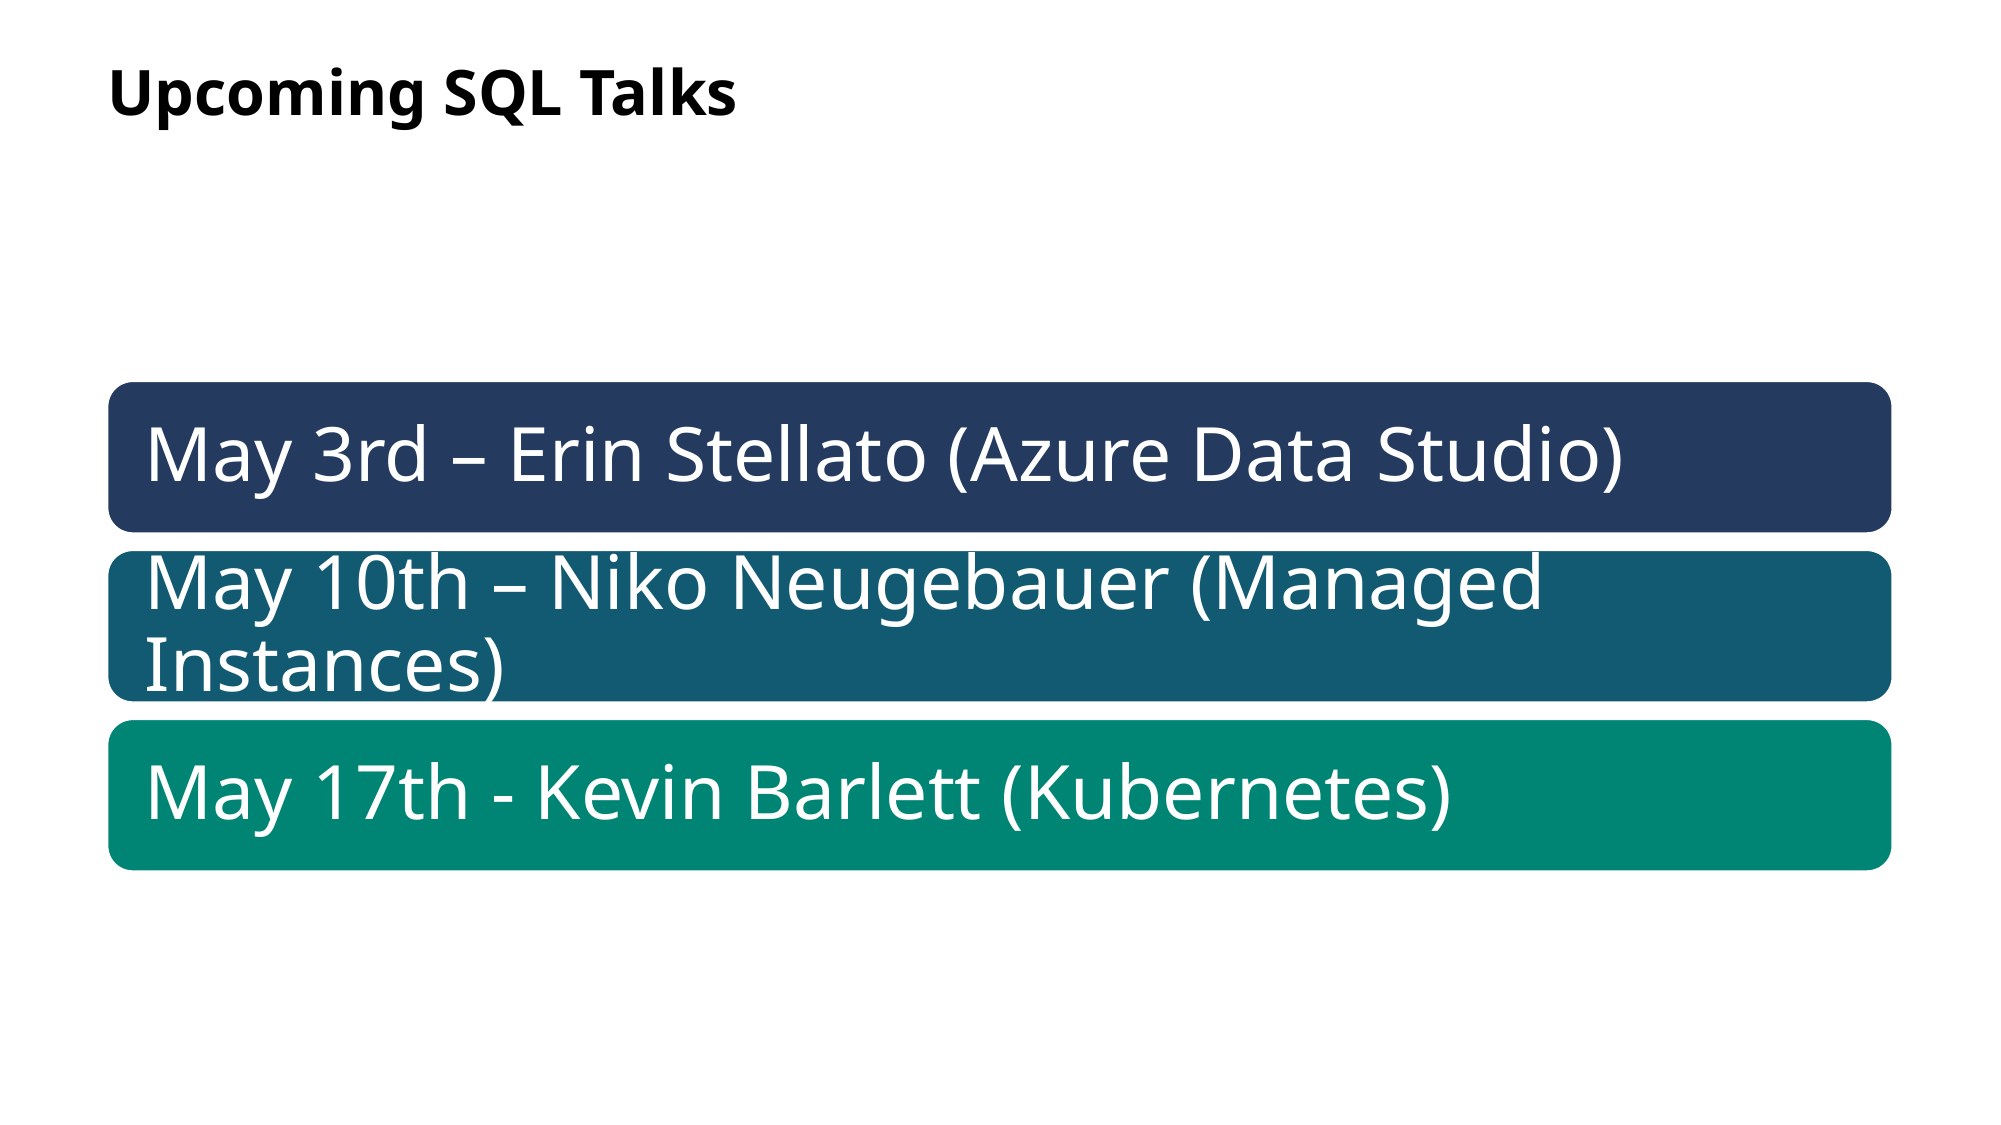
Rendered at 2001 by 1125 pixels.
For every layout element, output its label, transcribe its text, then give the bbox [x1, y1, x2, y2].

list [107, 230, 1893, 1022]
title Upcoming SQL Talks [107, 52, 1893, 129]
